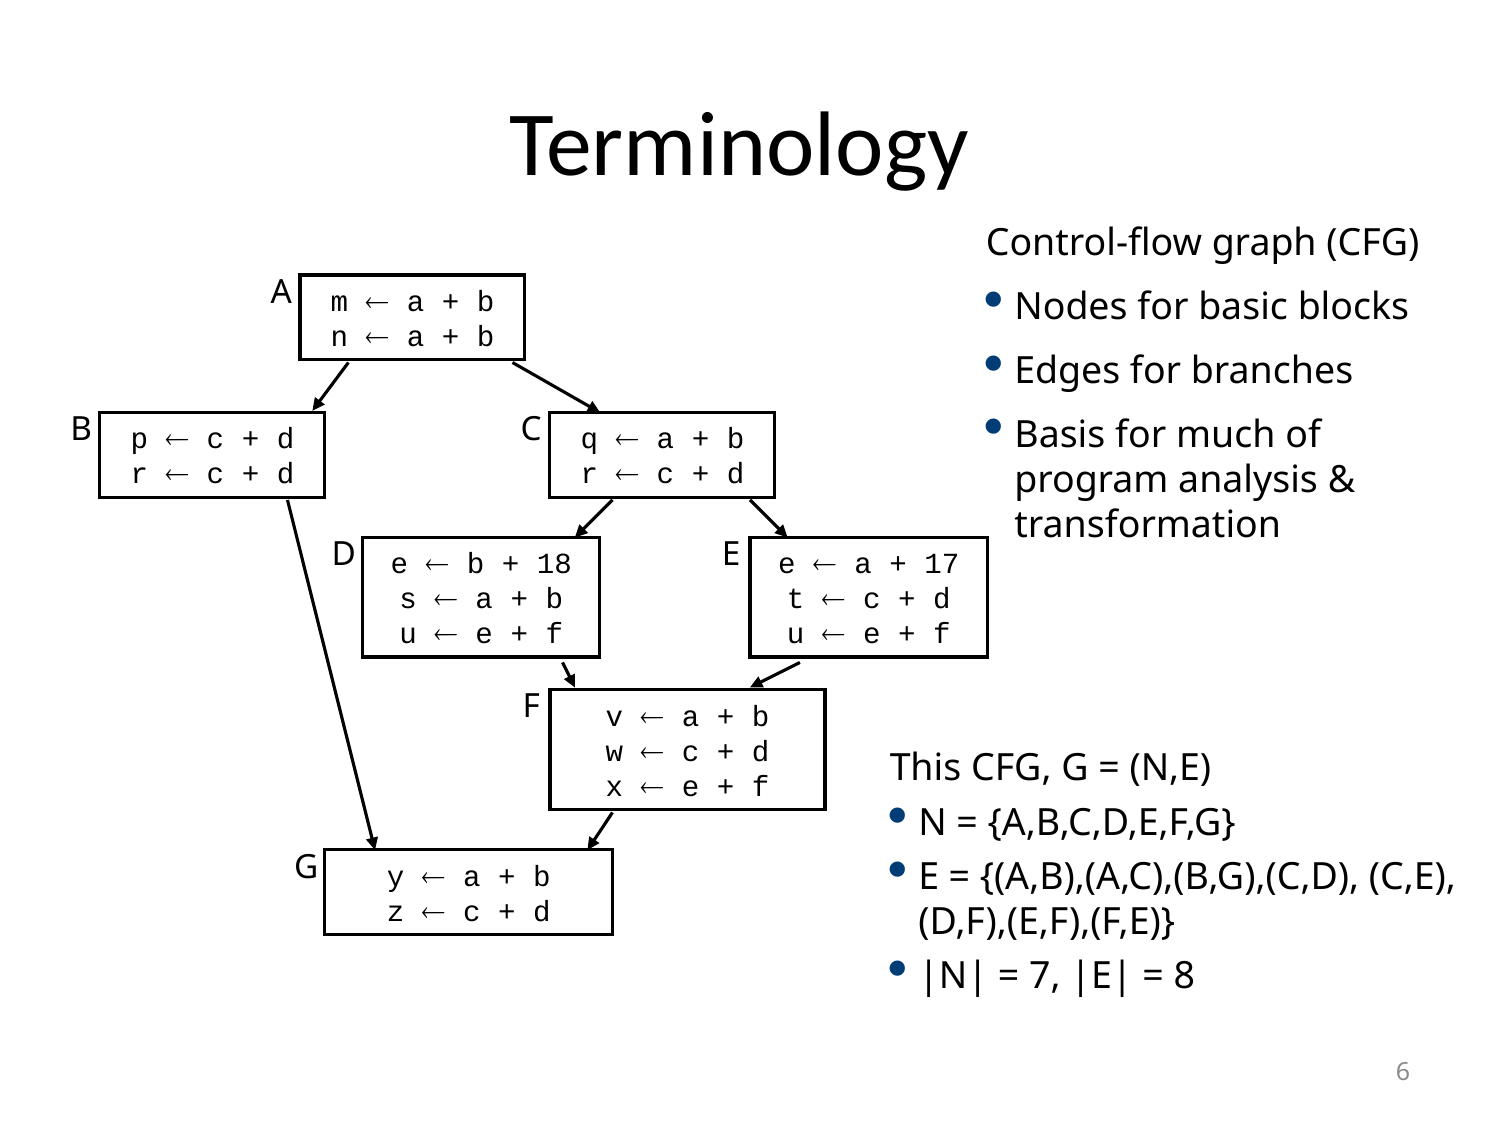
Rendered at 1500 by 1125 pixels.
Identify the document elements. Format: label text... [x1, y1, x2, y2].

text_box Control-flow graph (CFG) Nodes for basic blocks Edges for branches Basis for much of program analysis & transformation [971, 210, 1455, 552]
slide_number 6 [1074, 1042, 1425, 1103]
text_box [49, 262, 988, 939]
title Terminology [75, 45, 1425, 233]
text_box This CFG, G = (N,E) N = {A,B,C,D,E,F,G} E = {(A,B),(A,C),(B,G),(C,D), (C,E),(D,F),(E,F),(F,E)} |N| = 7, |E| = 8 [875, 735, 1472, 1004]
